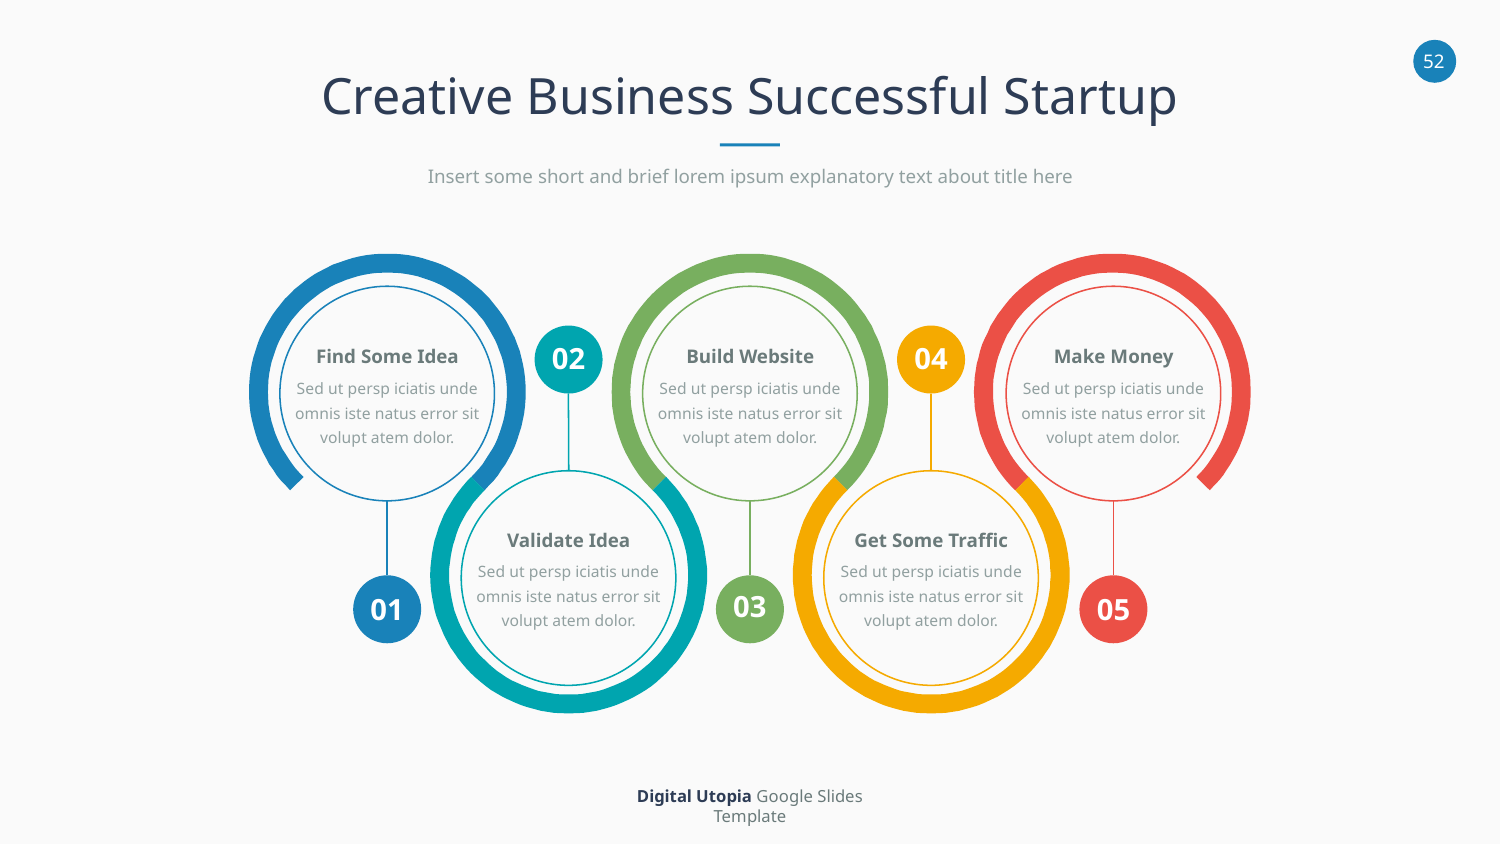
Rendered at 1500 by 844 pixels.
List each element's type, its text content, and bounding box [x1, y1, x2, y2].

list Insert some short and brief lorem ipsum explanatory text about title here [112, 164, 1388, 190]
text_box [248, 253, 1251, 714]
list Creative Business Successful Startup [112, 64, 1388, 131]
